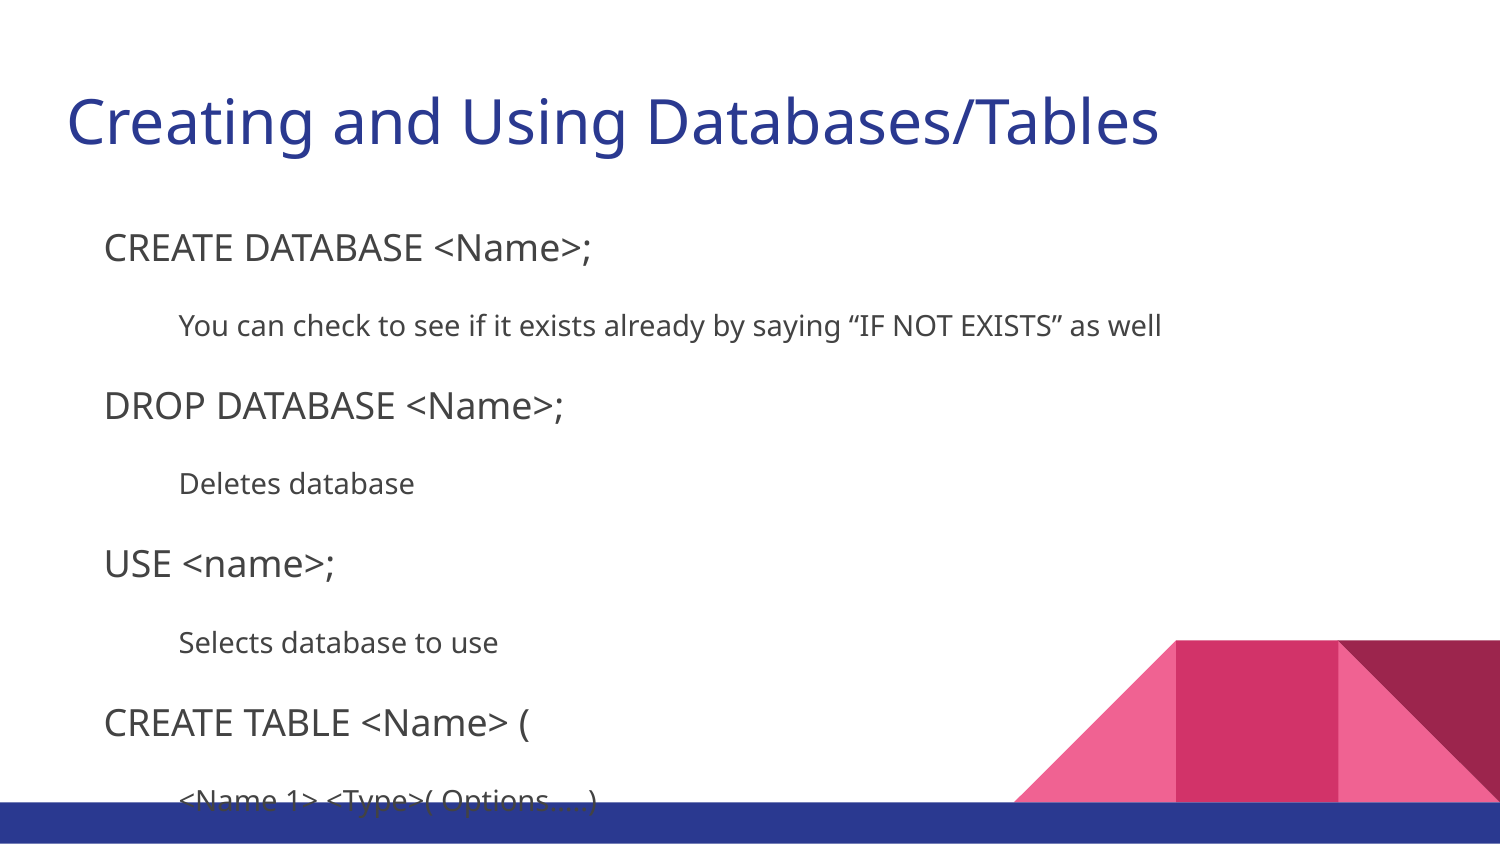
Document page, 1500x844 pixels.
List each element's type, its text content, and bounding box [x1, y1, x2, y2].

list CREATE DATABASE <Name>; You can check to see if it exists already by saying “IF NOT EXISTS” as well DROP DATABASE <Name>; Deletes database USE <name>; Selects database to use CREATE TABLE <Name> ( <Name 1> <Type>( Options…..) <Name 2><Type>(Options…..) ); DESC <tablename> [51, 201, 1449, 750]
title Creating and Using Databases/Tables [51, 67, 1449, 167]
